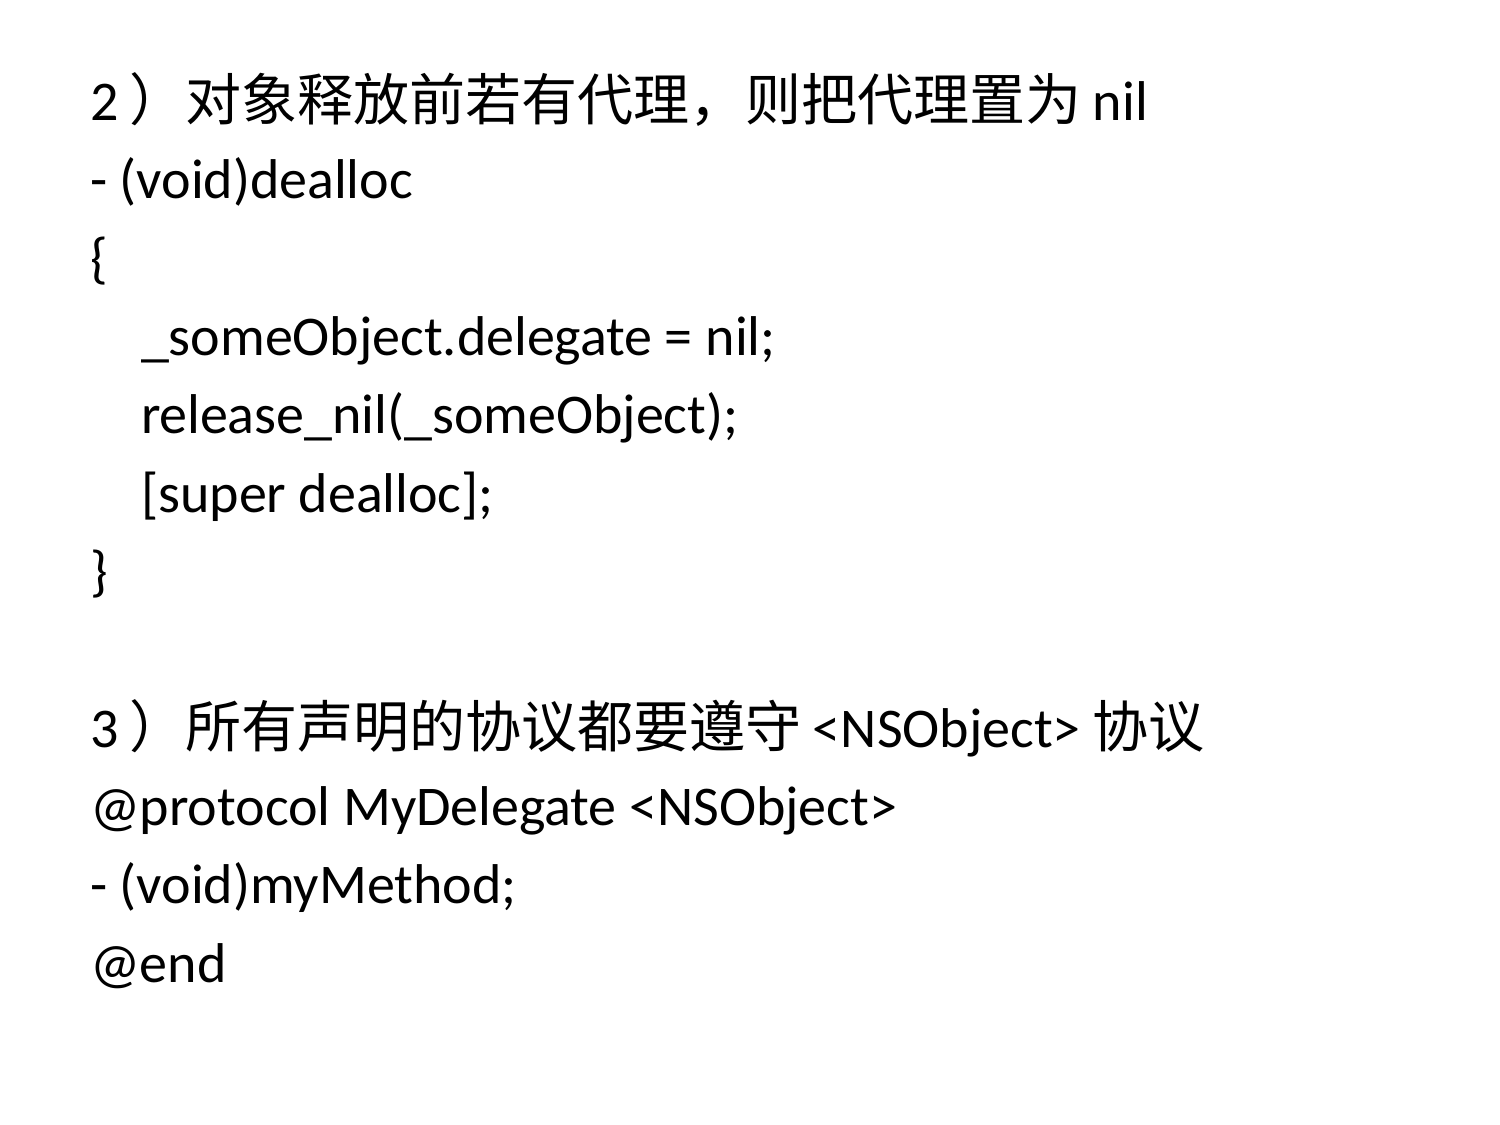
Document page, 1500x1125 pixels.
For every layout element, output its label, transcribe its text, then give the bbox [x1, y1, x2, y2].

list 2）对象释放前若有代理，则把代理置为nil - (void)dealloc { _someObject.delegate = nil; release_nil(_someObject); [super dealloc]; } 3）所有声明的协议都要遵守<NSObject>协议 @protocol MyDelegate <NSObject> - (void)myMethod; @end [75, 56, 1425, 1005]
